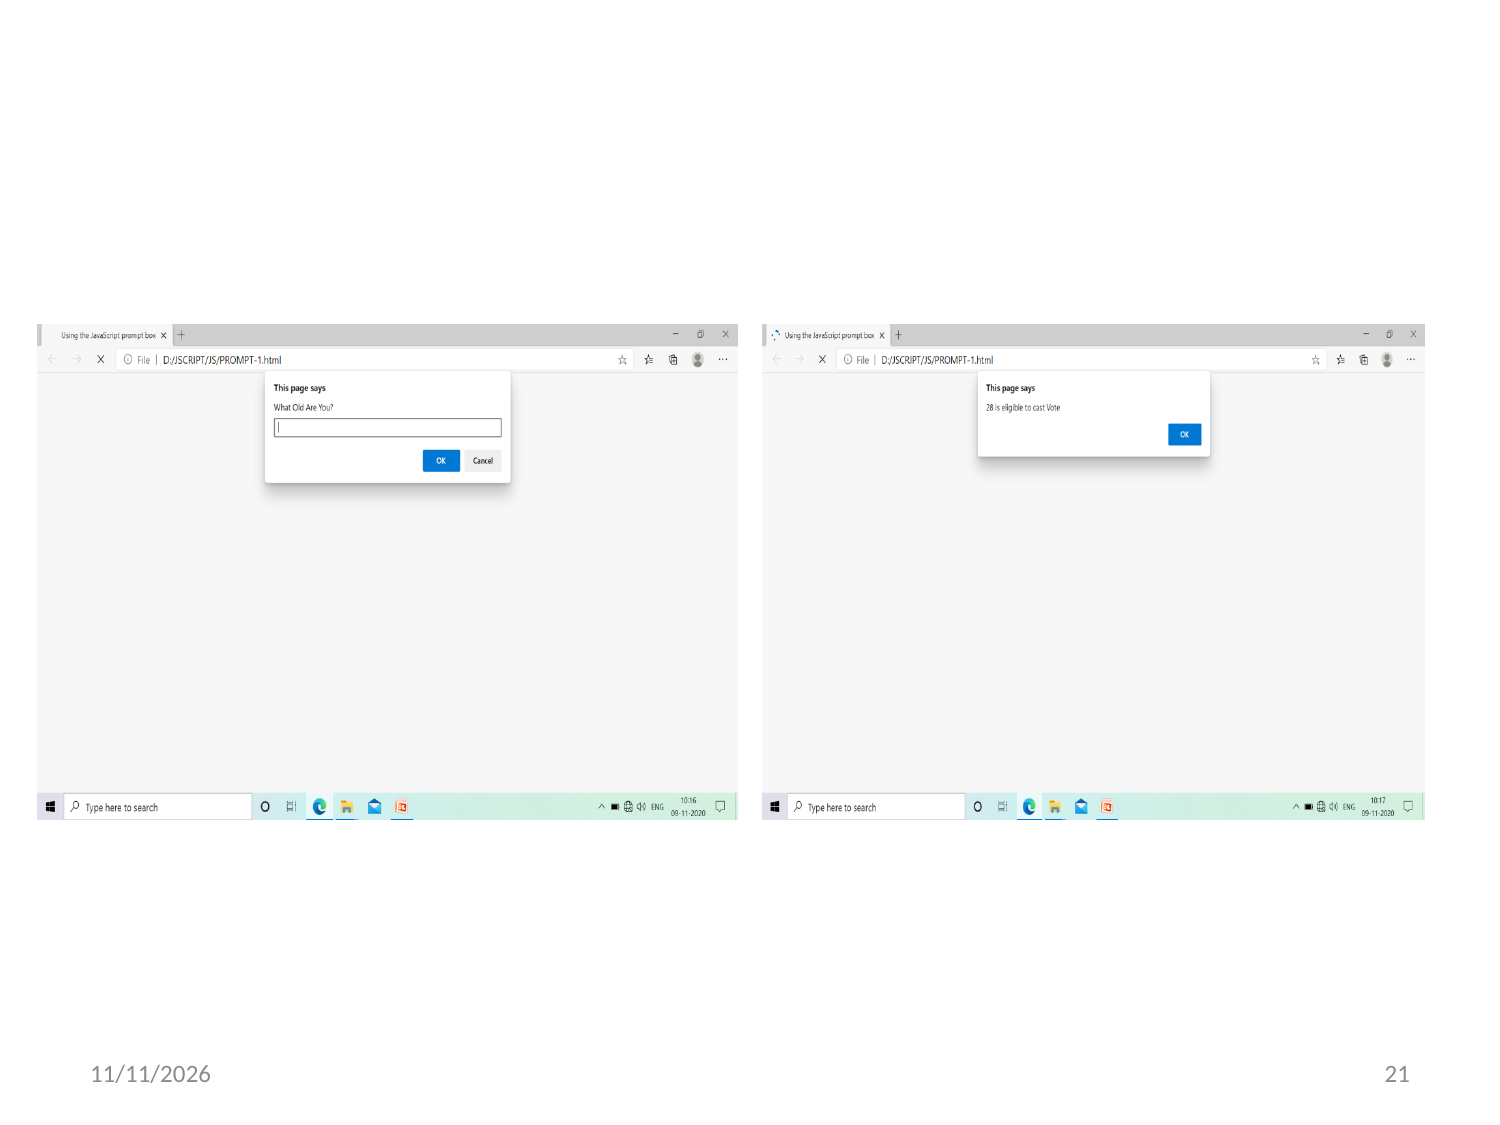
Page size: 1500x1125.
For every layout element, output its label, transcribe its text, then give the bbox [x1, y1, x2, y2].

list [762, 324, 1426, 821]
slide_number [75, 1042, 425, 1103]
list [37, 324, 738, 821]
slide_number 21 [1074, 1042, 1425, 1103]
